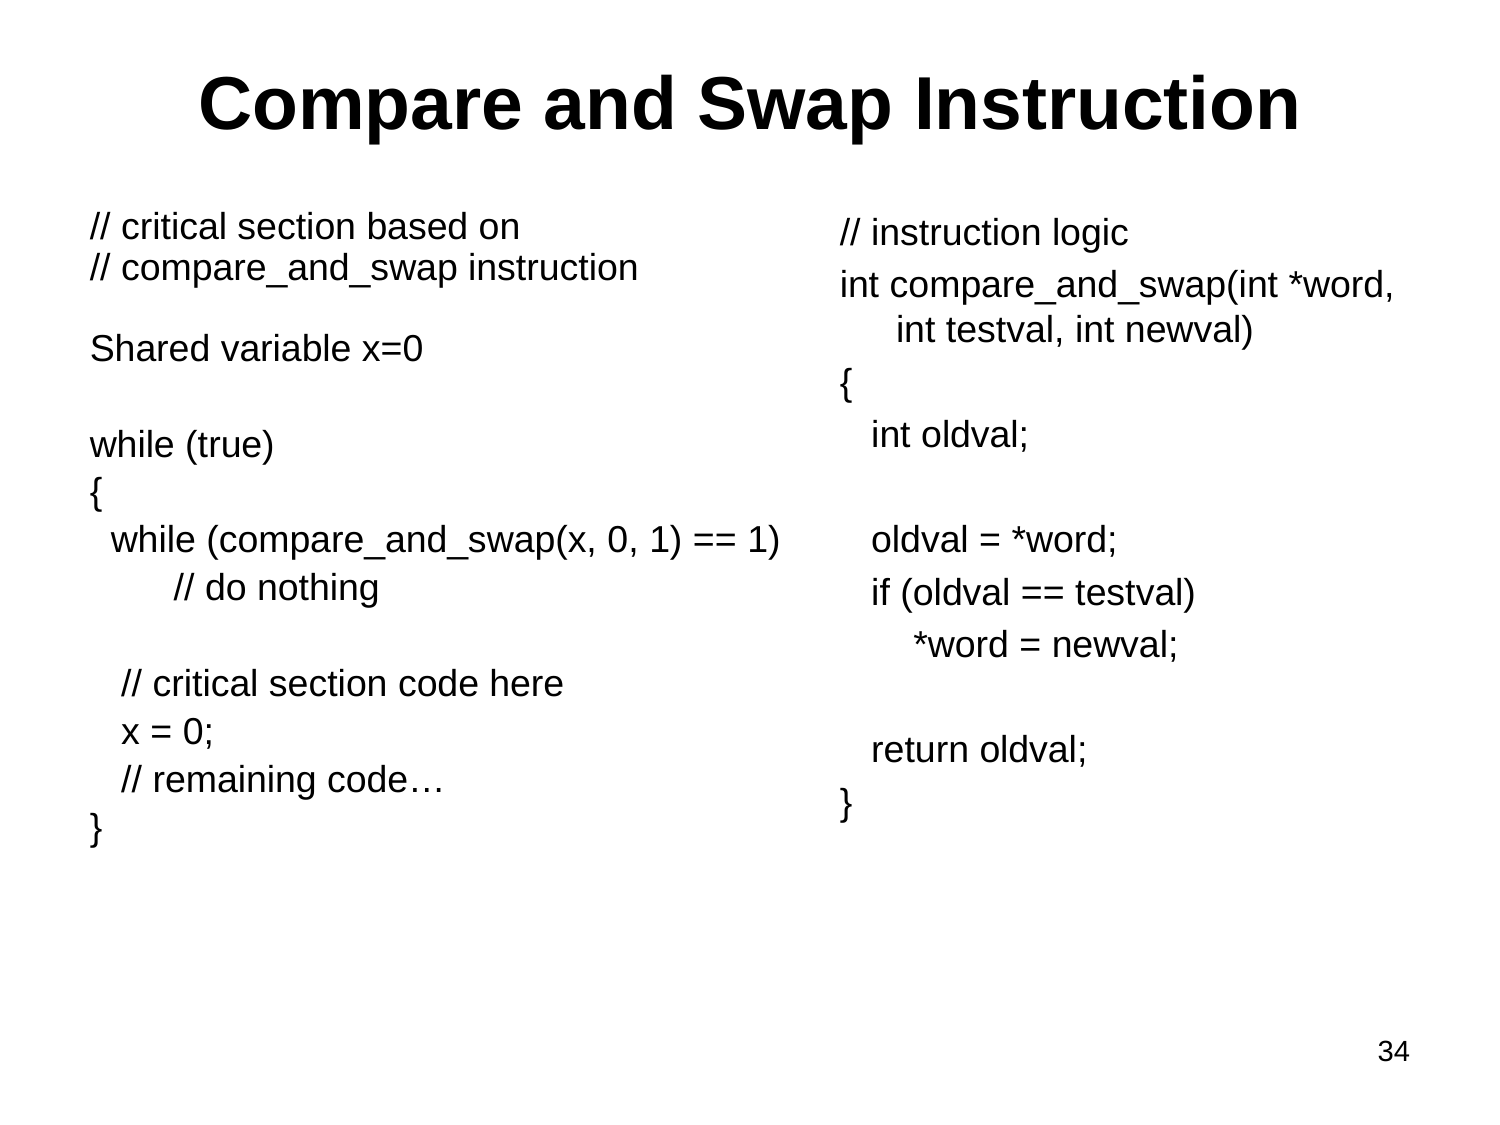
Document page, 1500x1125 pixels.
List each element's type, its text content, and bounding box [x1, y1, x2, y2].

text_box Compare and Swap Instruction [75, 12, 1425, 188]
text_box // instruction logic int compare_and_swap(int *word, int testval, int newval) { int oldval; oldval = *word; if (oldval == testval) *word = newval; return oldval; } [825, 200, 1425, 1100]
text_box 1 [1074, 1024, 1425, 1103]
text_box // critical section based on // compare_and_swap instruction Shared variable x=0 while (true) { while (compare_and_swap(x, 0, 1) == 1) // do nothing // critical section code here x = 0; // remaining code… } [75, 200, 813, 1100]
